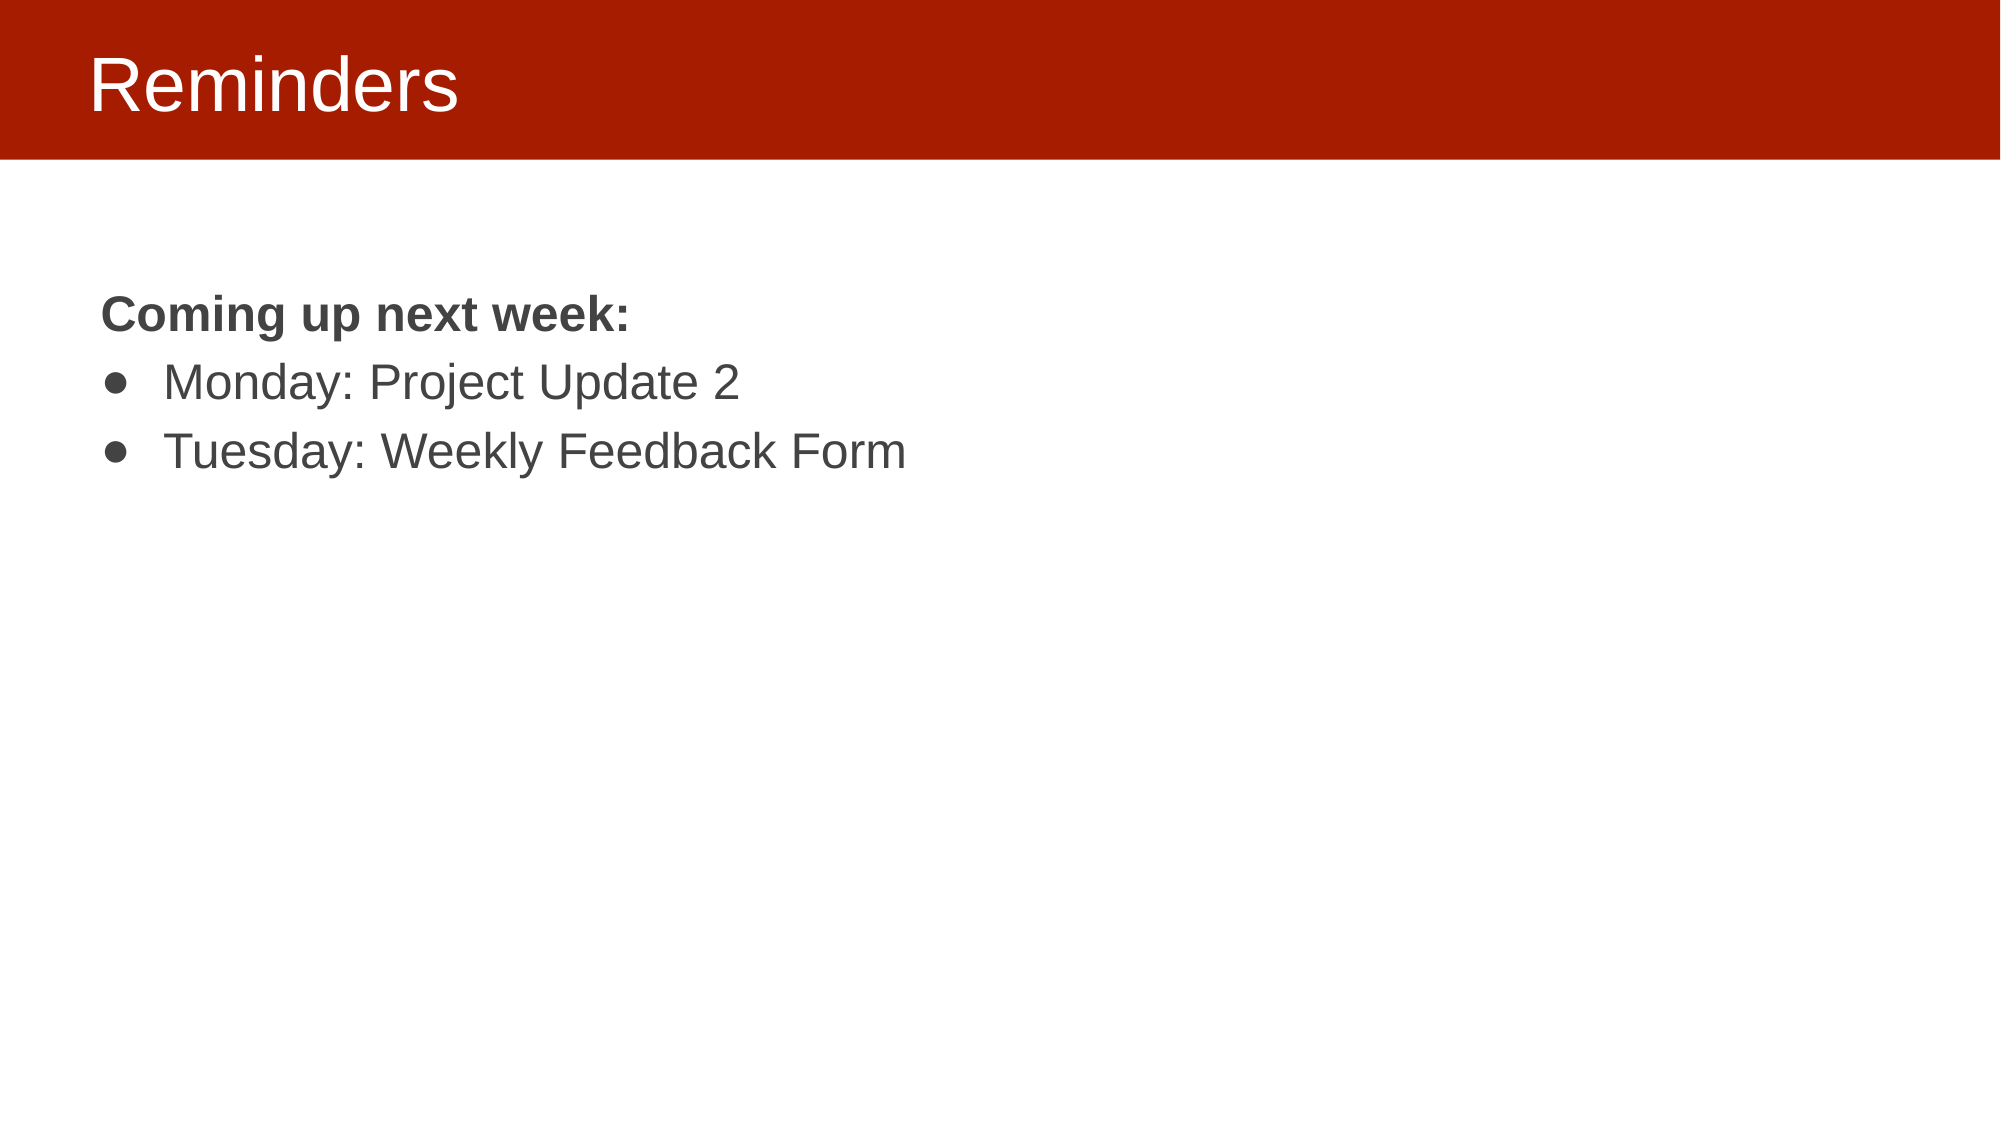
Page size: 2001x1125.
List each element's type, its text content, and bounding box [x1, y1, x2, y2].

title Reminders [68, 14, 1932, 140]
list Coming up next week: Monday: Project Update 2 Tuesday: Weekly Feedback Form [68, 252, 1932, 1000]
